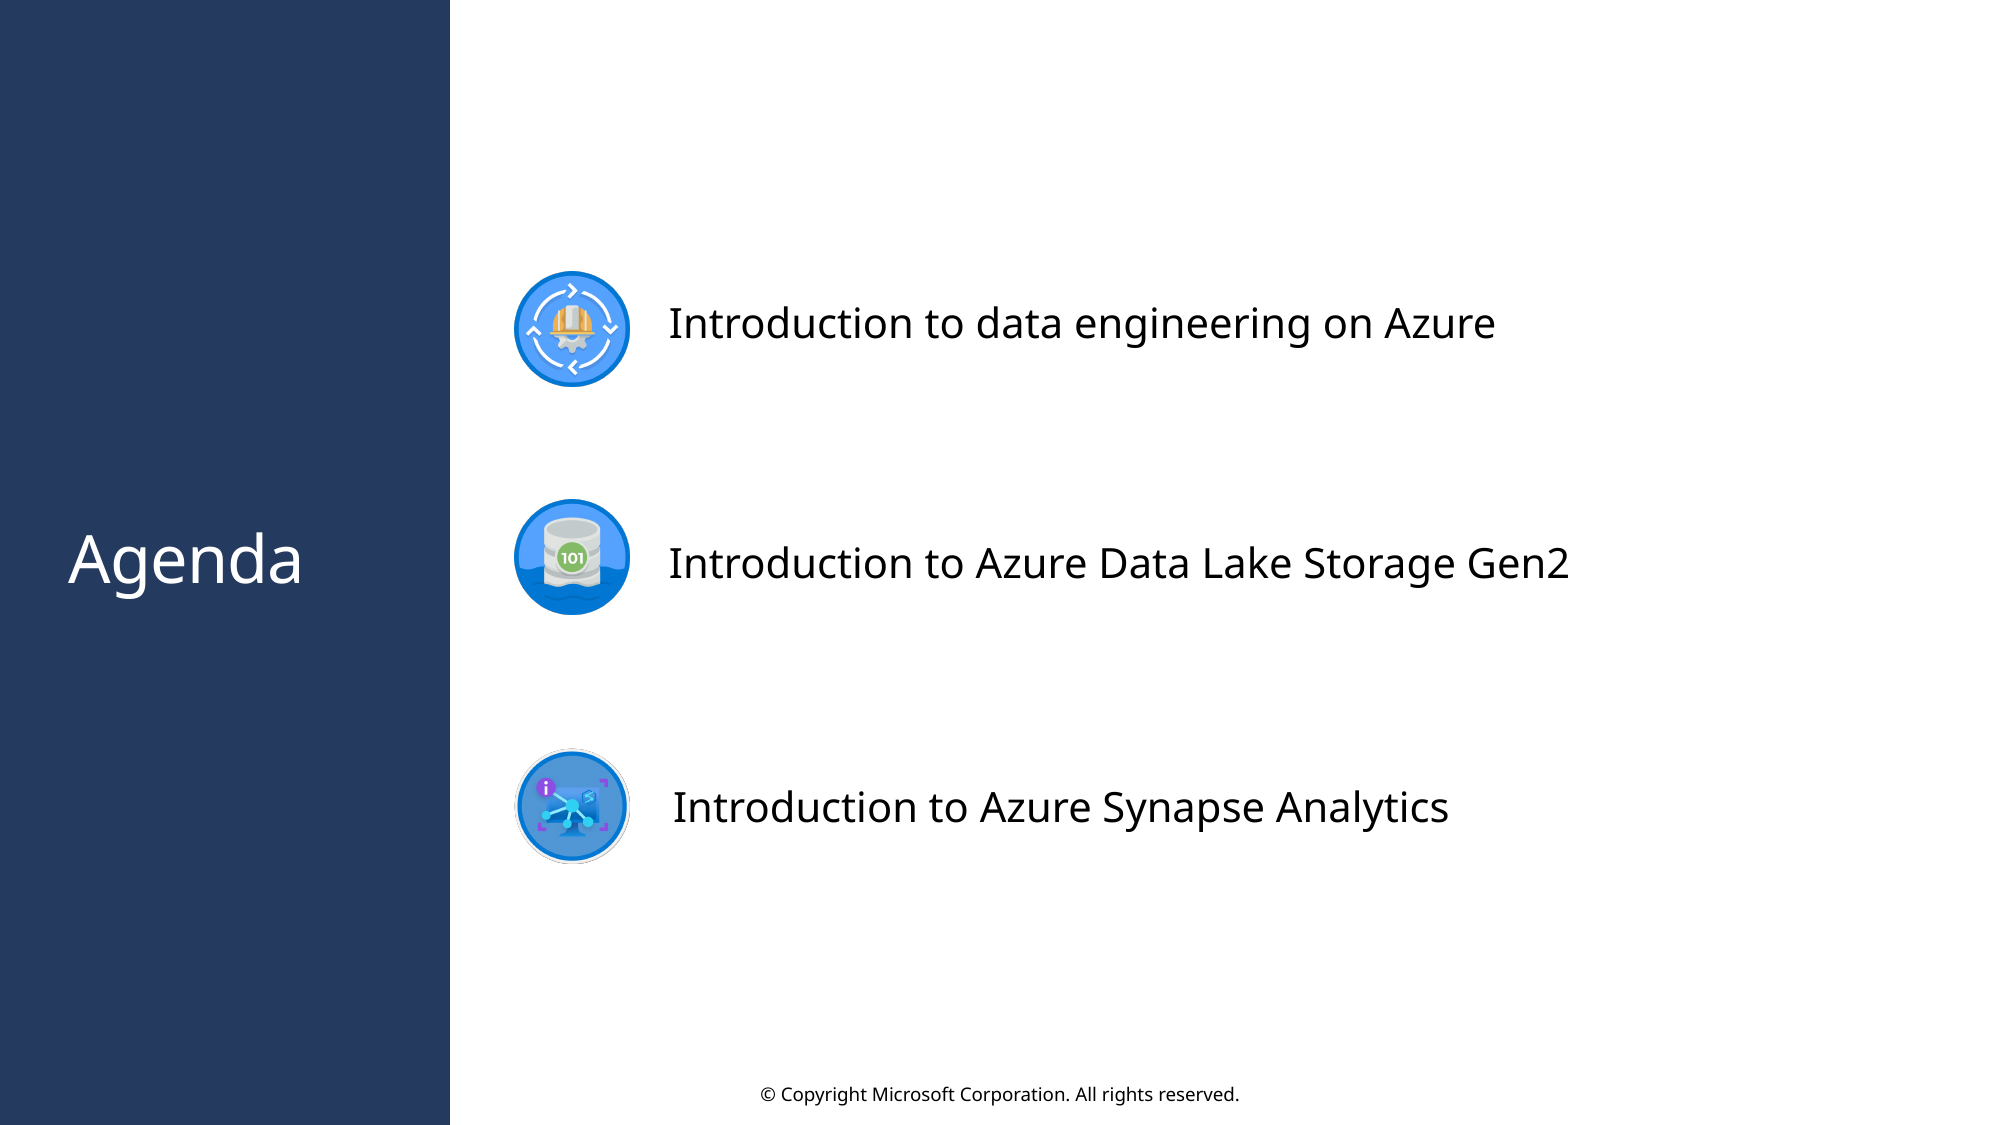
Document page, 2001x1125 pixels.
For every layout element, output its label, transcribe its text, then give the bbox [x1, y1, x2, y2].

list Introduction to Azure Data Lake Storage Gen2 [669, 461, 1932, 662]
picture [513, 270, 630, 387]
title Agenda [68, 506, 391, 619]
picture [513, 498, 630, 615]
picture [513, 747, 630, 864]
list Introduction to data engineering on Azure [669, 252, 1932, 454]
list Introduction to Azure Synapse Analytics [673, 705, 1936, 907]
